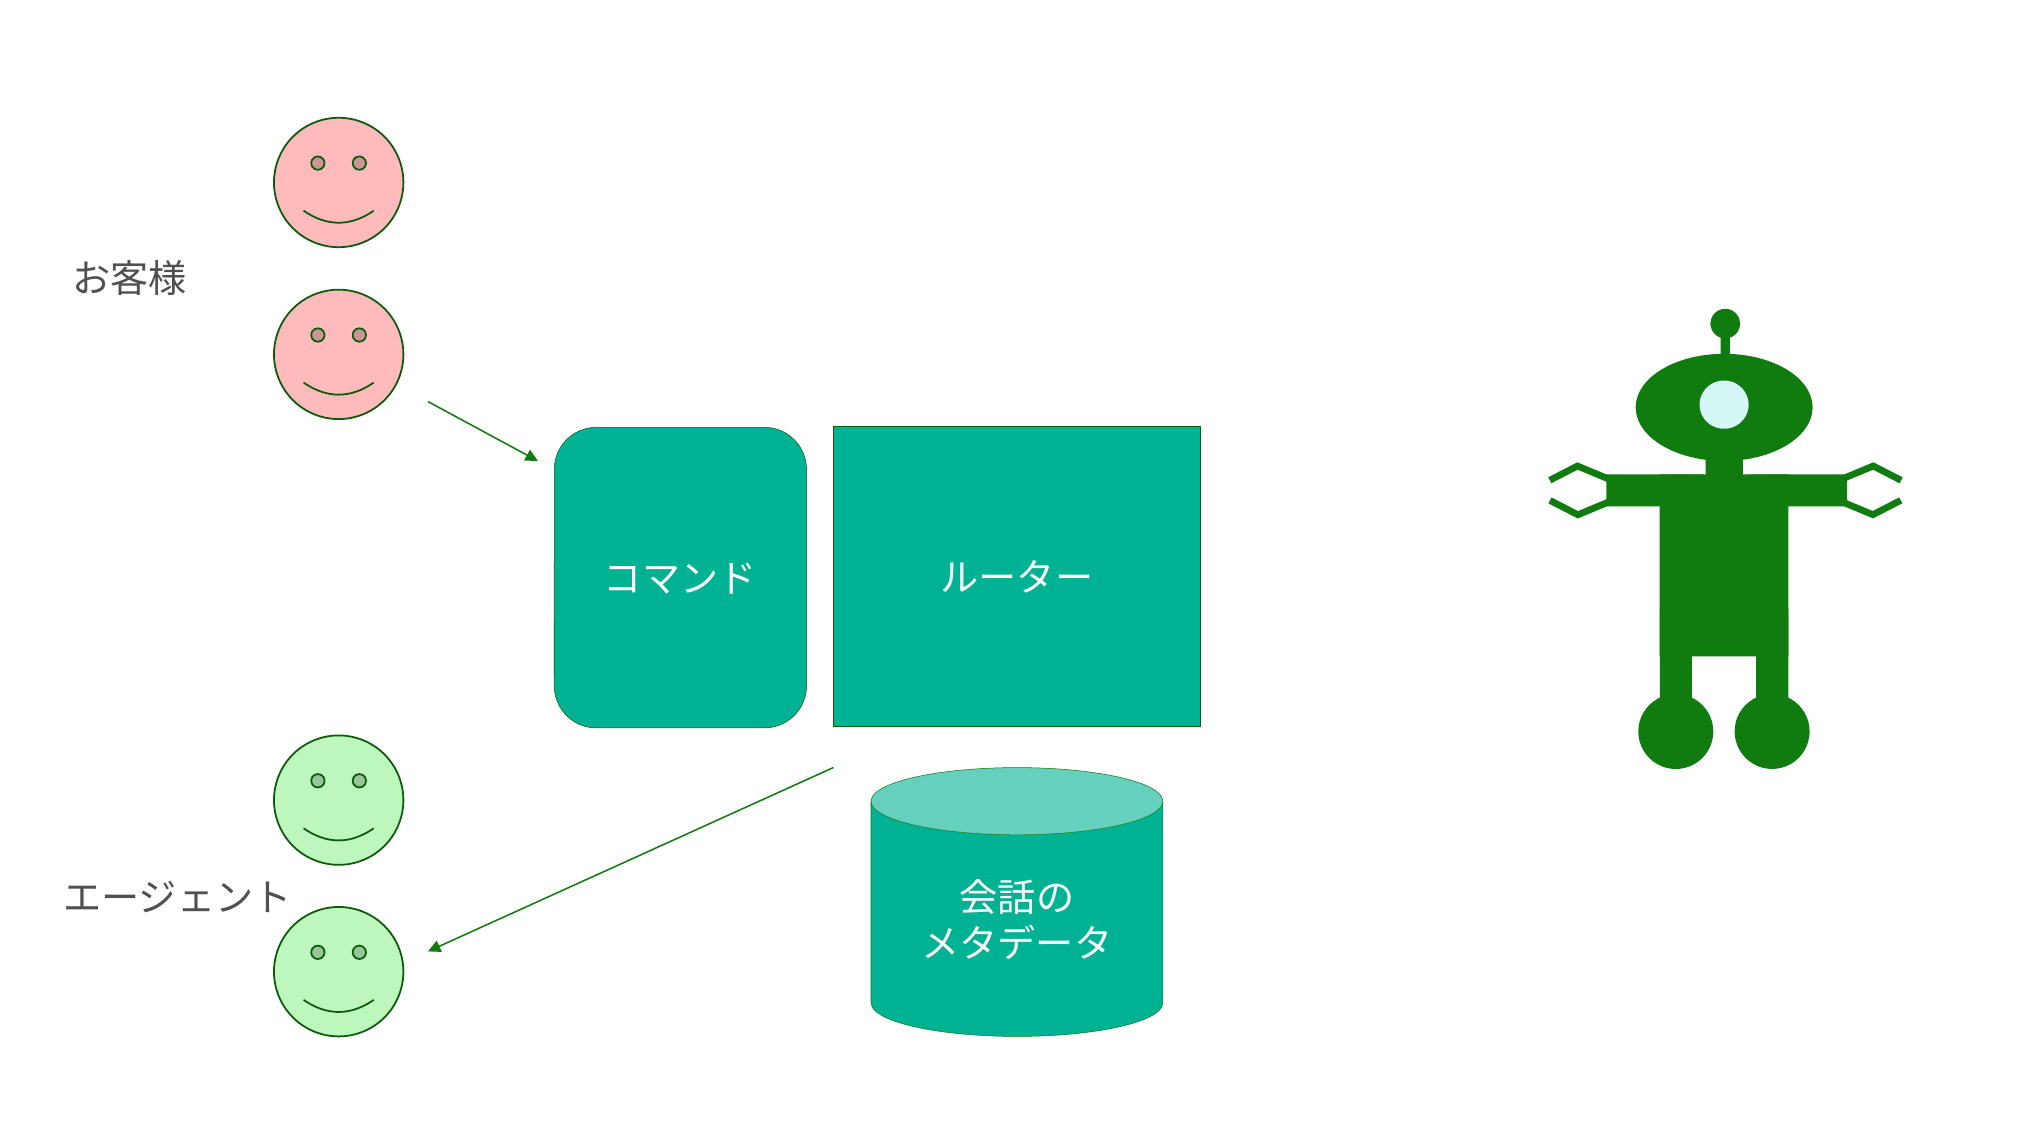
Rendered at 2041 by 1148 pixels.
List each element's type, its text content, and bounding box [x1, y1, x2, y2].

text_box お客様 [57, 246, 271, 310]
text_box [273, 288, 405, 421]
text_box コマンド [553, 426, 808, 729]
text_box [273, 734, 405, 866]
text_box [273, 906, 405, 1038]
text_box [1547, 308, 1904, 770]
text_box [427, 767, 834, 952]
text_box 会話の メタデータ [870, 766, 1164, 1038]
text_box エージェント [48, 865, 333, 929]
text_box [273, 116, 405, 249]
text_box ルーター [832, 425, 1201, 727]
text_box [427, 401, 539, 462]
